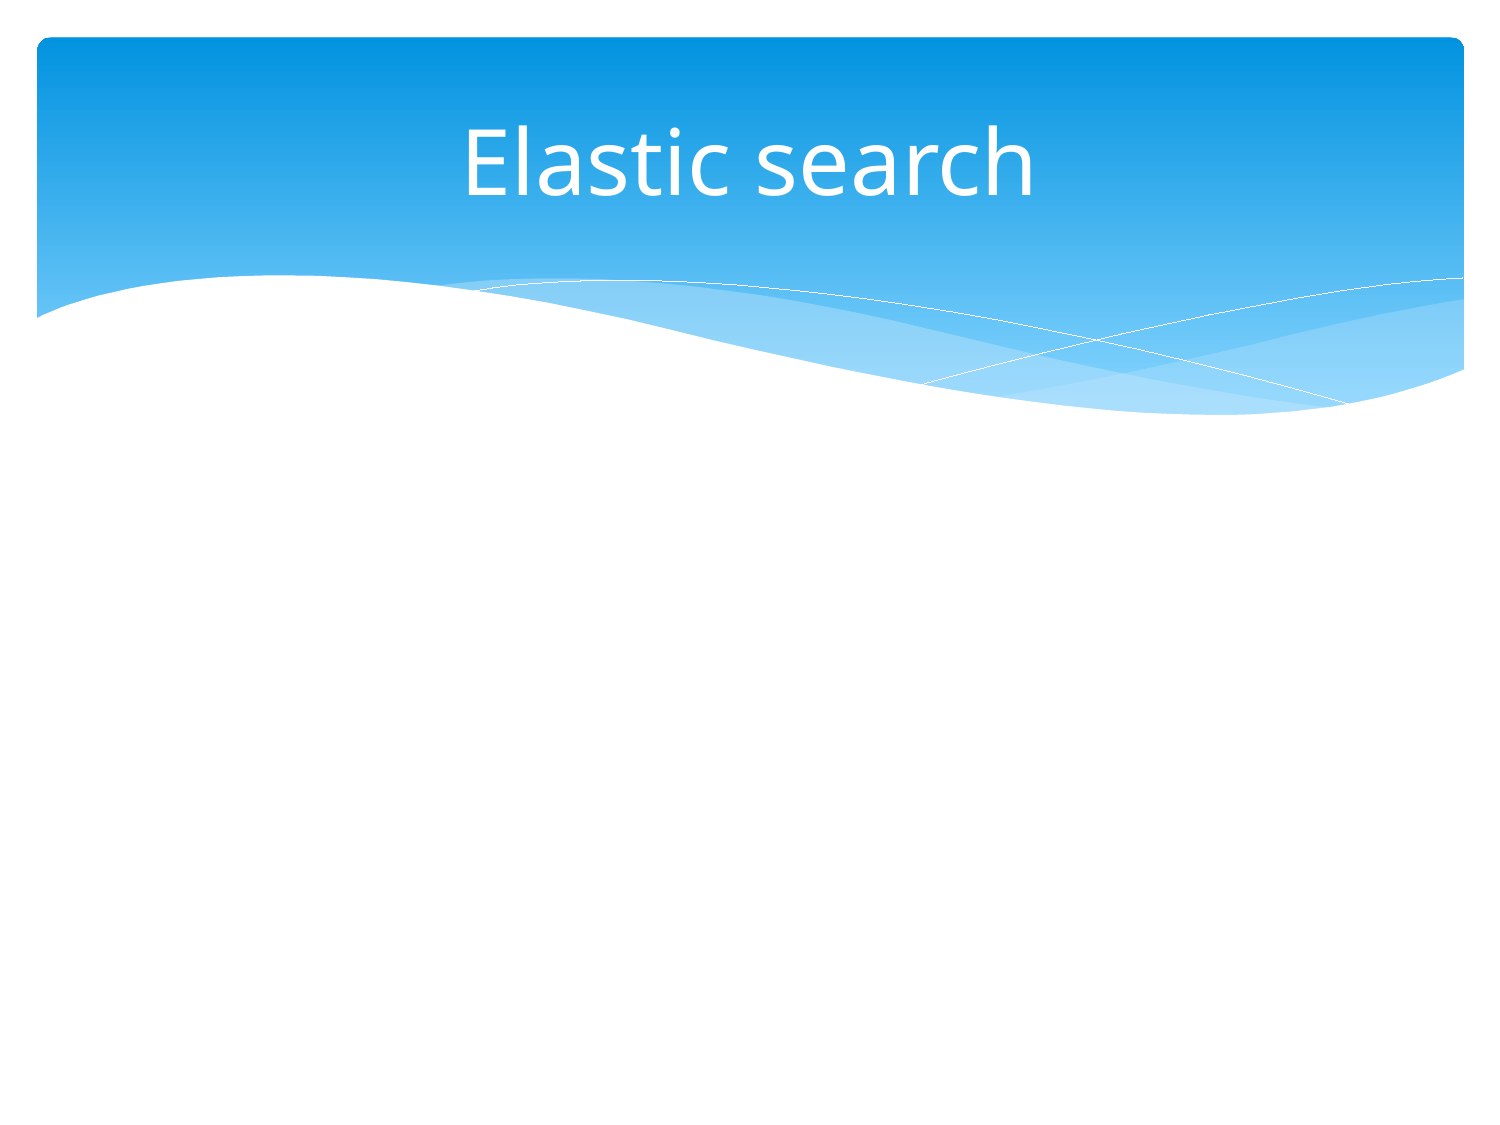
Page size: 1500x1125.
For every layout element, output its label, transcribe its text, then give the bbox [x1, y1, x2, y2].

title Elastic search [75, 55, 1425, 261]
